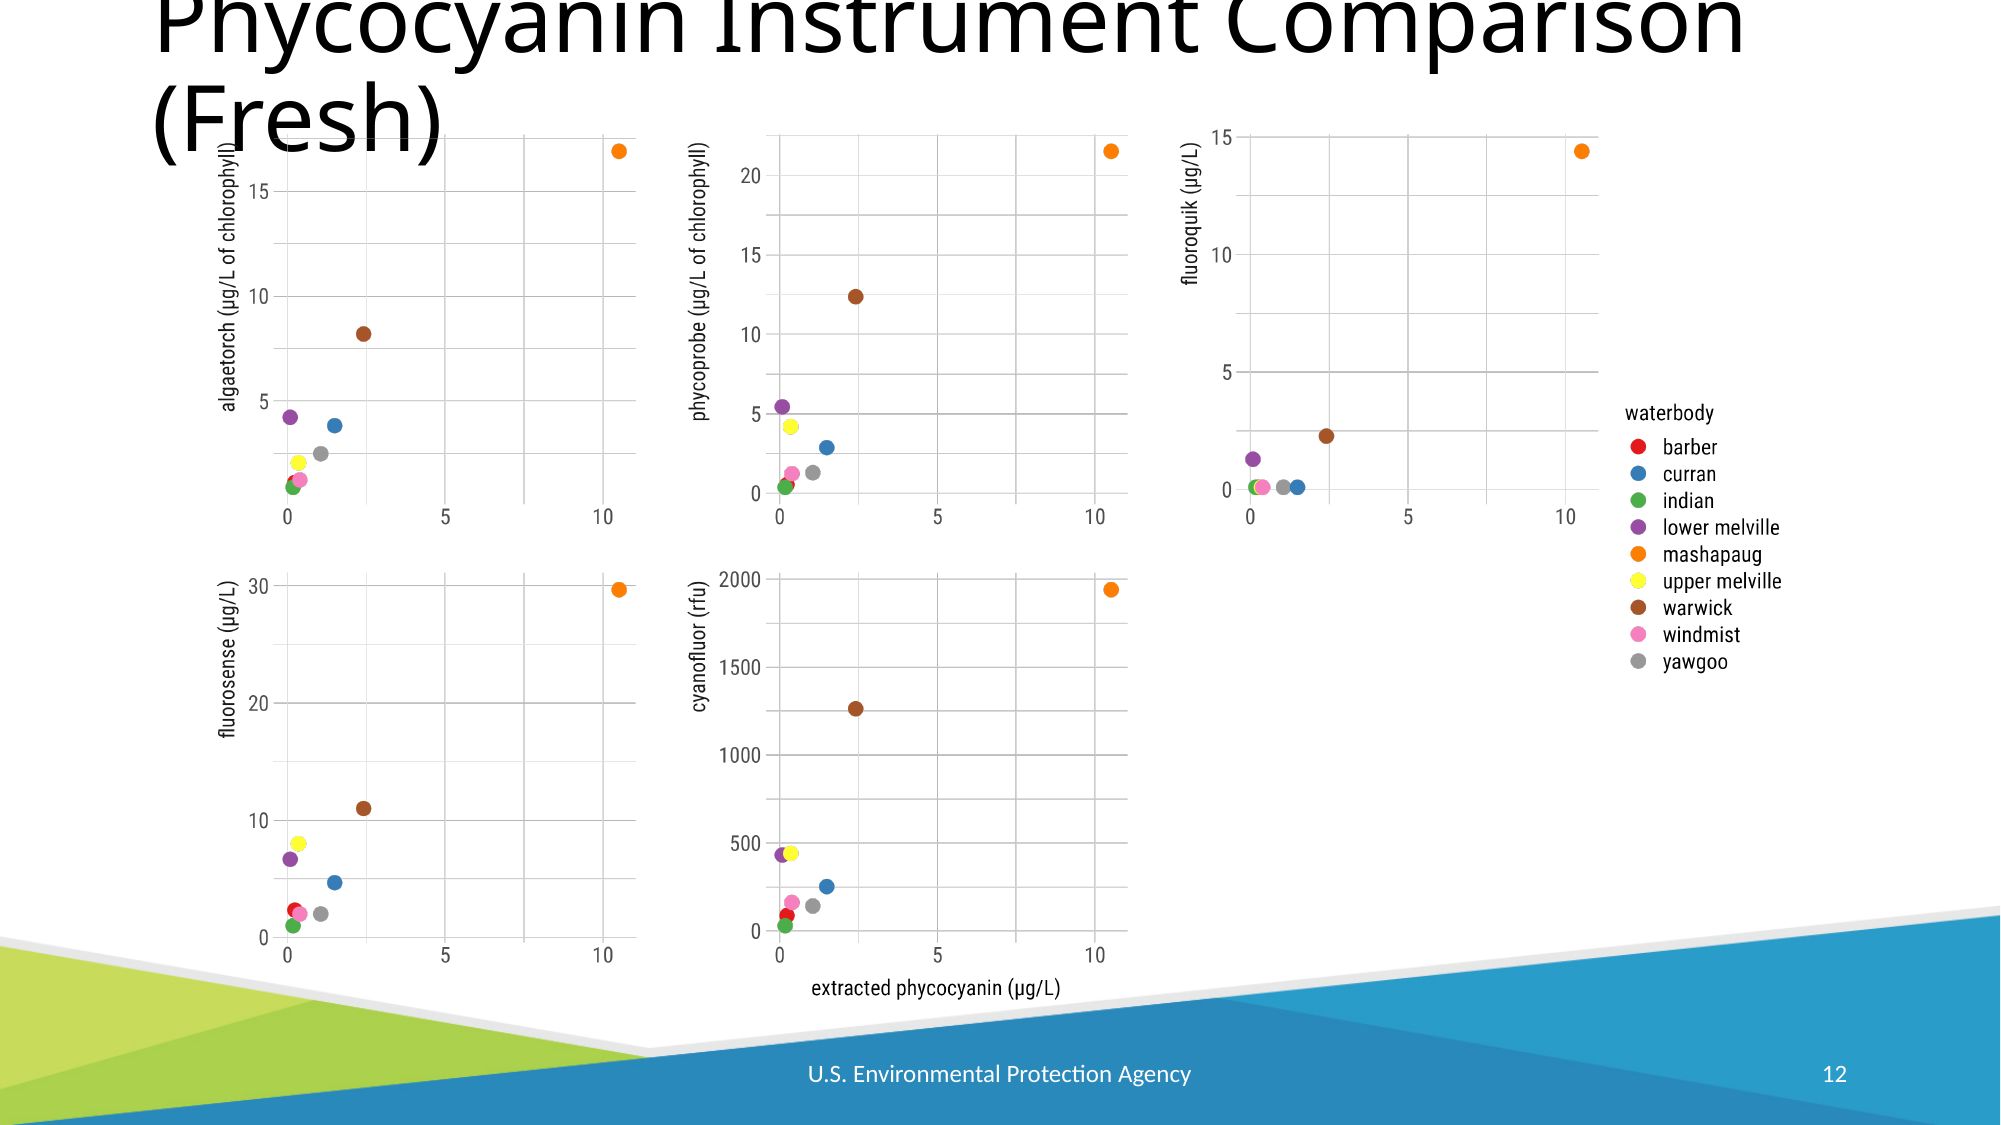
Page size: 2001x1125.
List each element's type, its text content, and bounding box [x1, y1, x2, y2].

slide_number 12 [1412, 1042, 1863, 1103]
footer U.S. Environmental Protection Agency [662, 1042, 1338, 1103]
picture [0, 0, 2001, 1125]
title Phycocyanin Instrument Comparison (Fresh) [137, 13, 1863, 132]
